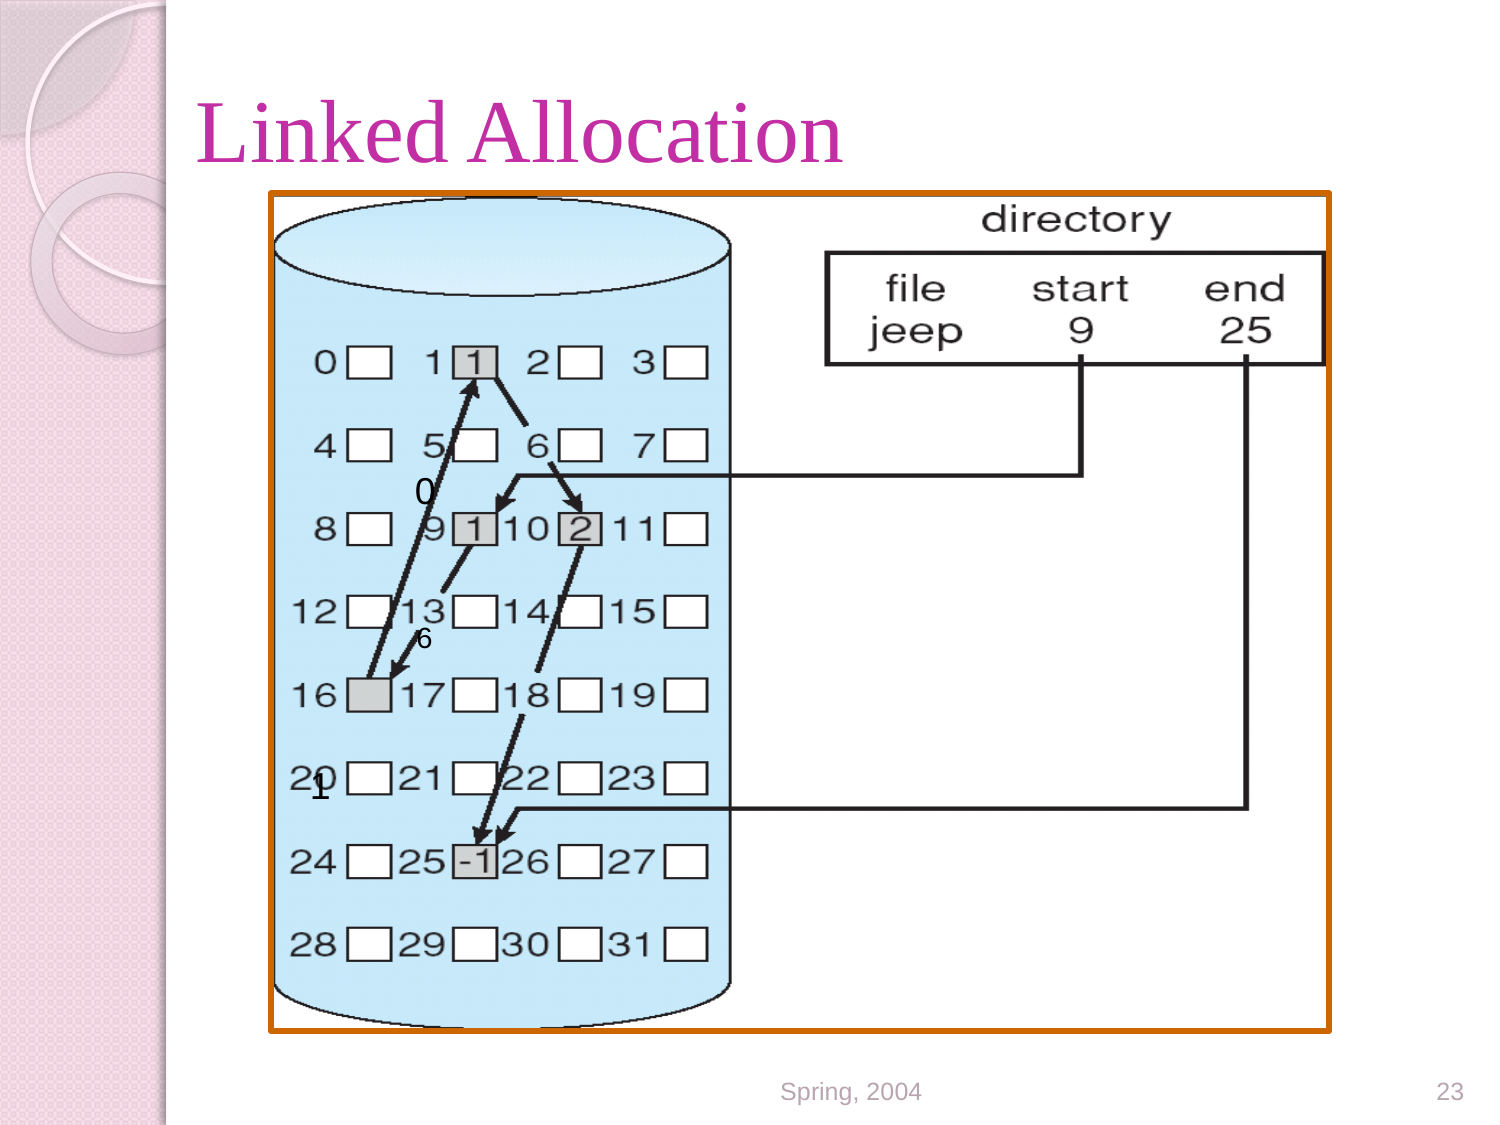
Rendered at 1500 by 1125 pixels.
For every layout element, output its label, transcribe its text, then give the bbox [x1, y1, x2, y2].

slide_number 23 [1413, 1034, 1488, 1113]
title Linked Allocation [180, 0, 1460, 188]
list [273, 196, 1327, 1029]
slide_number Spring, 2004 [587, 1039, 938, 1113]
